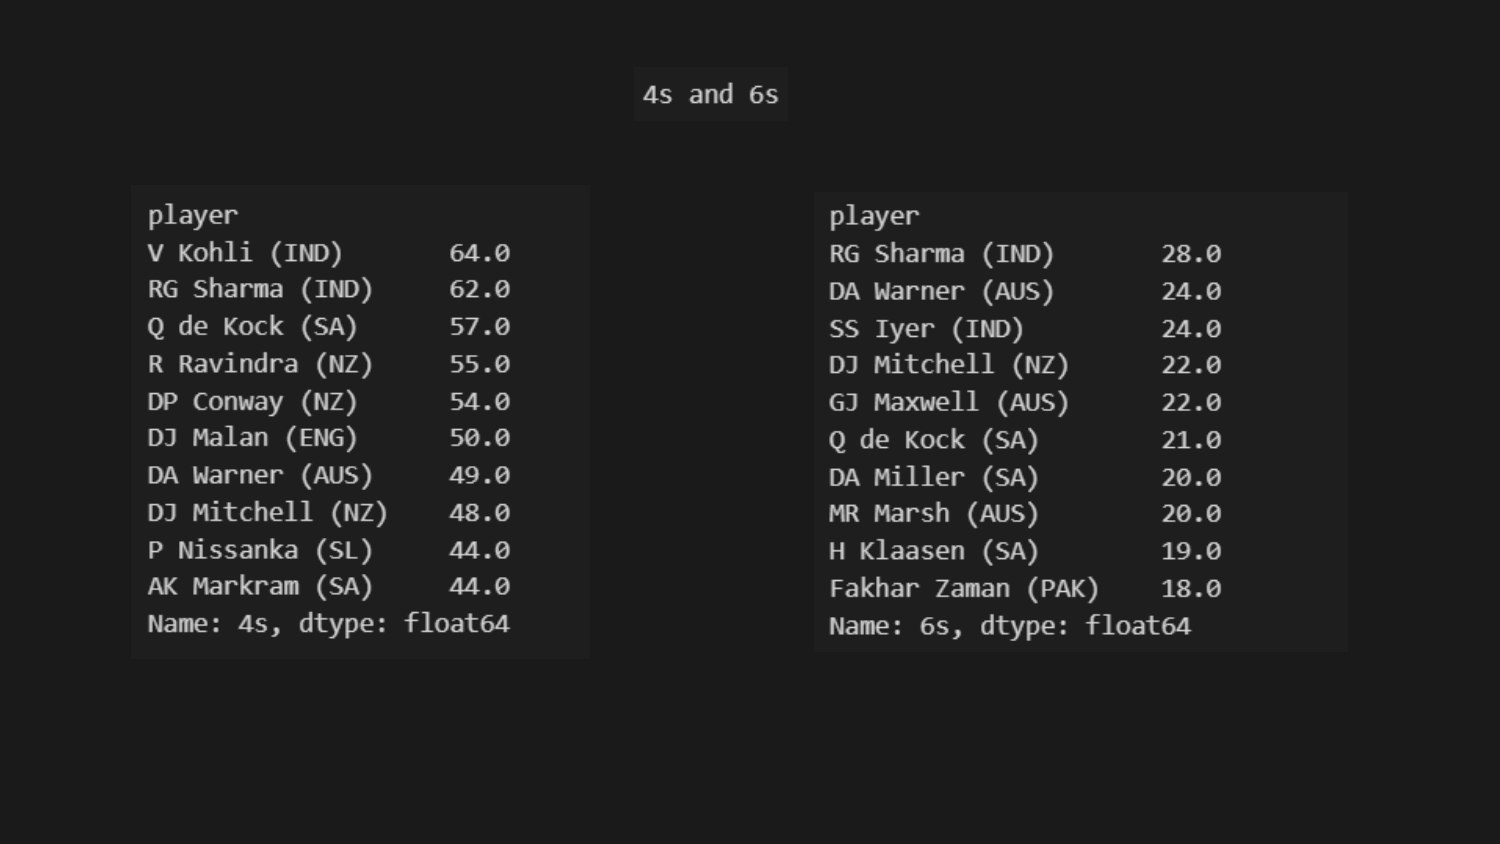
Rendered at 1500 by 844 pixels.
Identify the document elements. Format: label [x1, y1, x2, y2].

picture [633, 67, 788, 121]
picture [814, 191, 1348, 652]
picture [131, 184, 590, 659]
